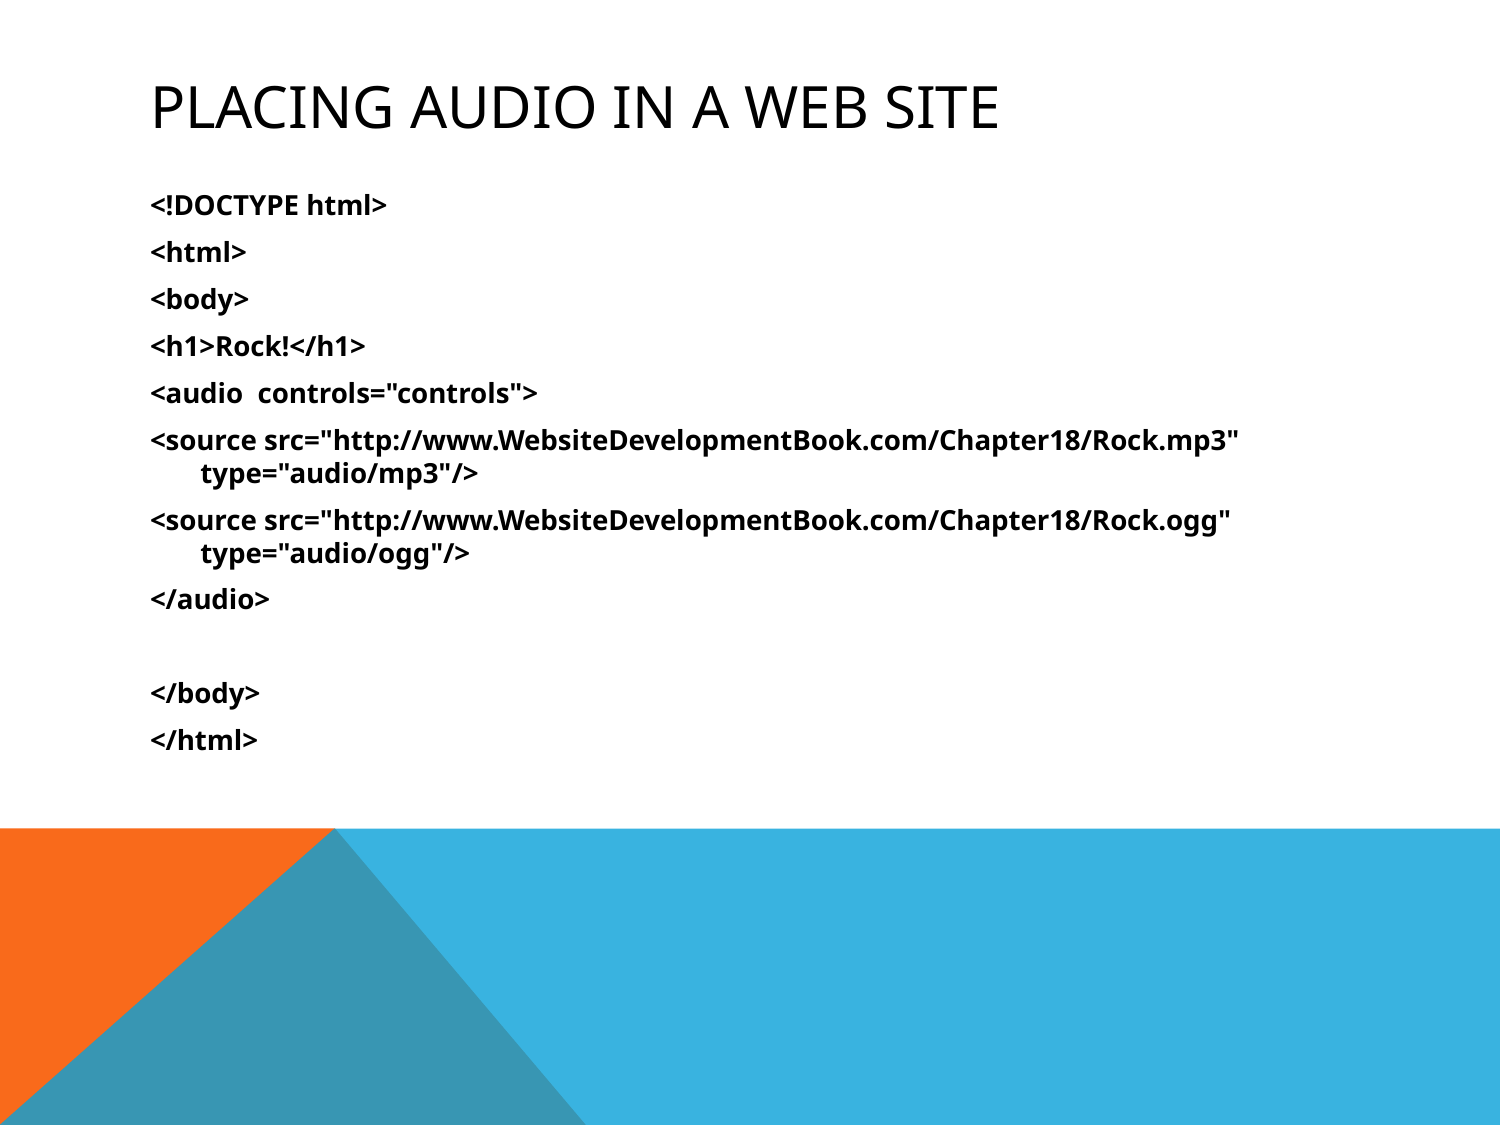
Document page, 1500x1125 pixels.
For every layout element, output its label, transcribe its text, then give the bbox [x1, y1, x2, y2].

list <!DOCTYPE html> <html> <body> <h1>Rock!</h1> <audio controls="controls"> <source src="http://www.WebsiteDevelopmentBook.com/Chapter18/Rock.mp3" type="audio/mp3"/> <source src="http://www.WebsiteDevelopmentBook.com/Chapter18/Rock.ogg" type="audio/ogg"/> </audio> </body> </html> [135, 180, 1369, 768]
title Placing audio in a web site [135, 60, 1369, 150]
